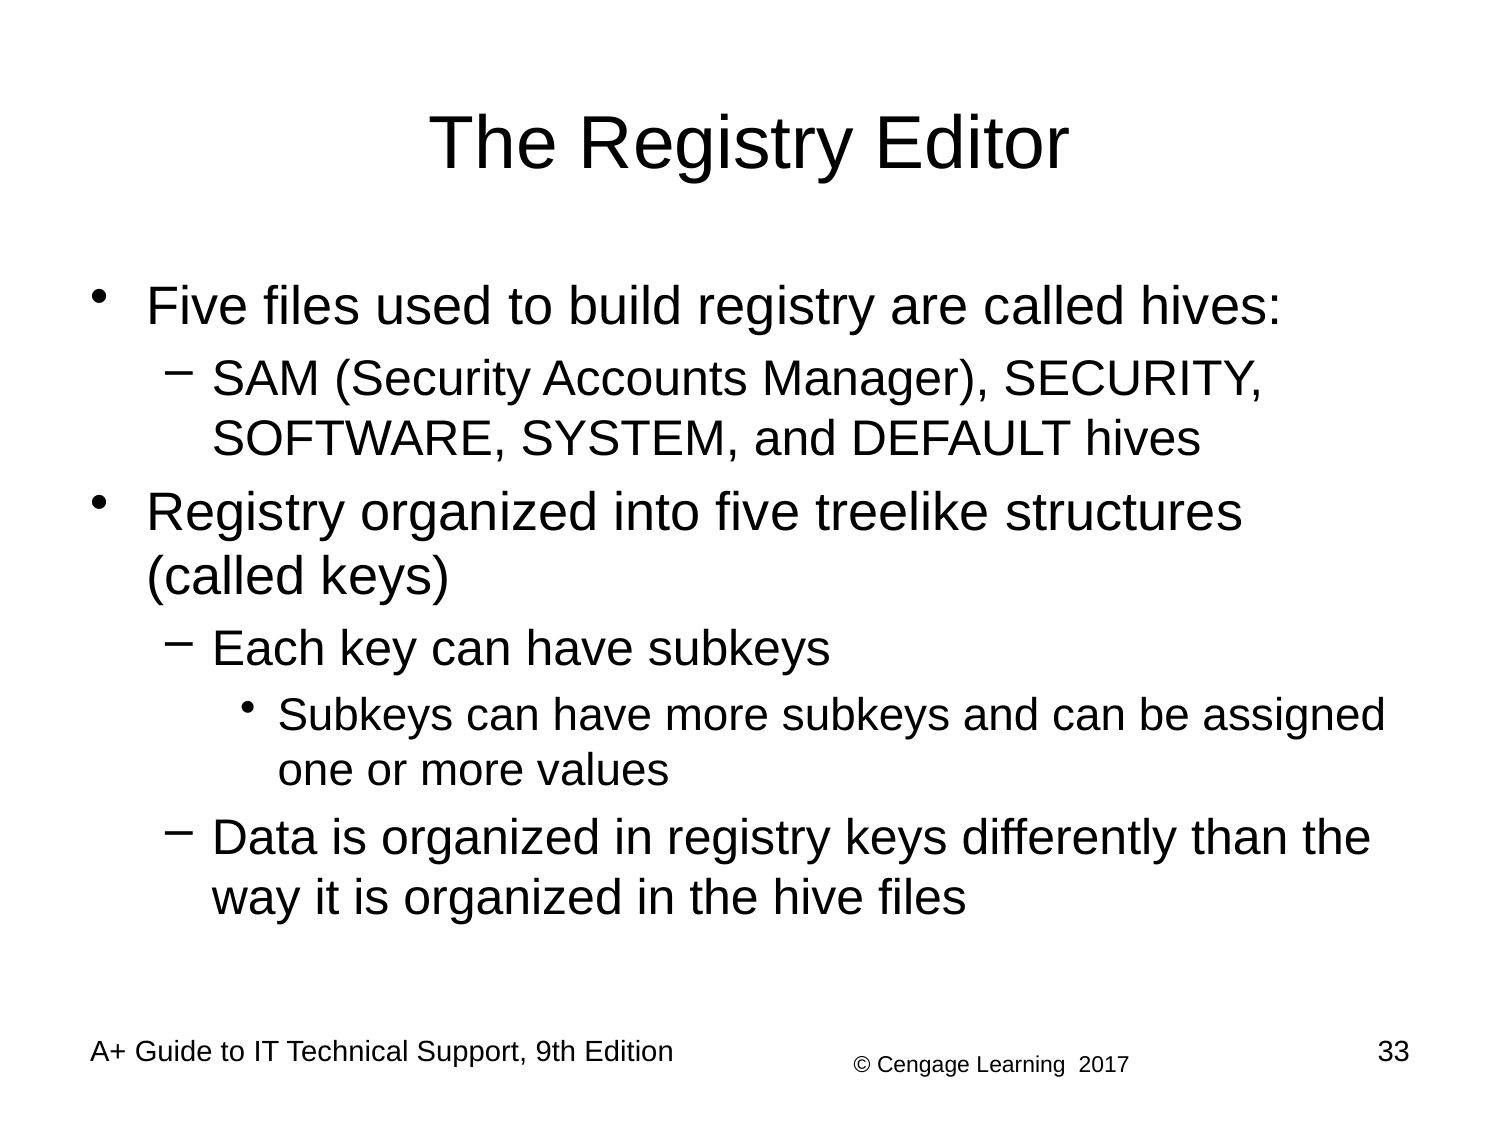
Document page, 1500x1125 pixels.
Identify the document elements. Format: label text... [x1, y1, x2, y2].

slide_number 33 [1262, 1024, 1426, 1103]
footer A+ Guide to IT Technical Support, 9th Edition [74, 1024, 738, 1103]
list Five files used to build registry are called hives: SAM (Security Accounts Manager), SECURITY, SOFTWARE, SYSTEM, and DEFAULT hives Registry organized into five treelike structures (called keys) Each key can have subkeys Subkeys can have more subkeys and can be assigned one or more values Data is organized in registry keys differently than the way it is organized in the hive files [75, 262, 1425, 1005]
title The Registry Editor [75, 45, 1425, 233]
